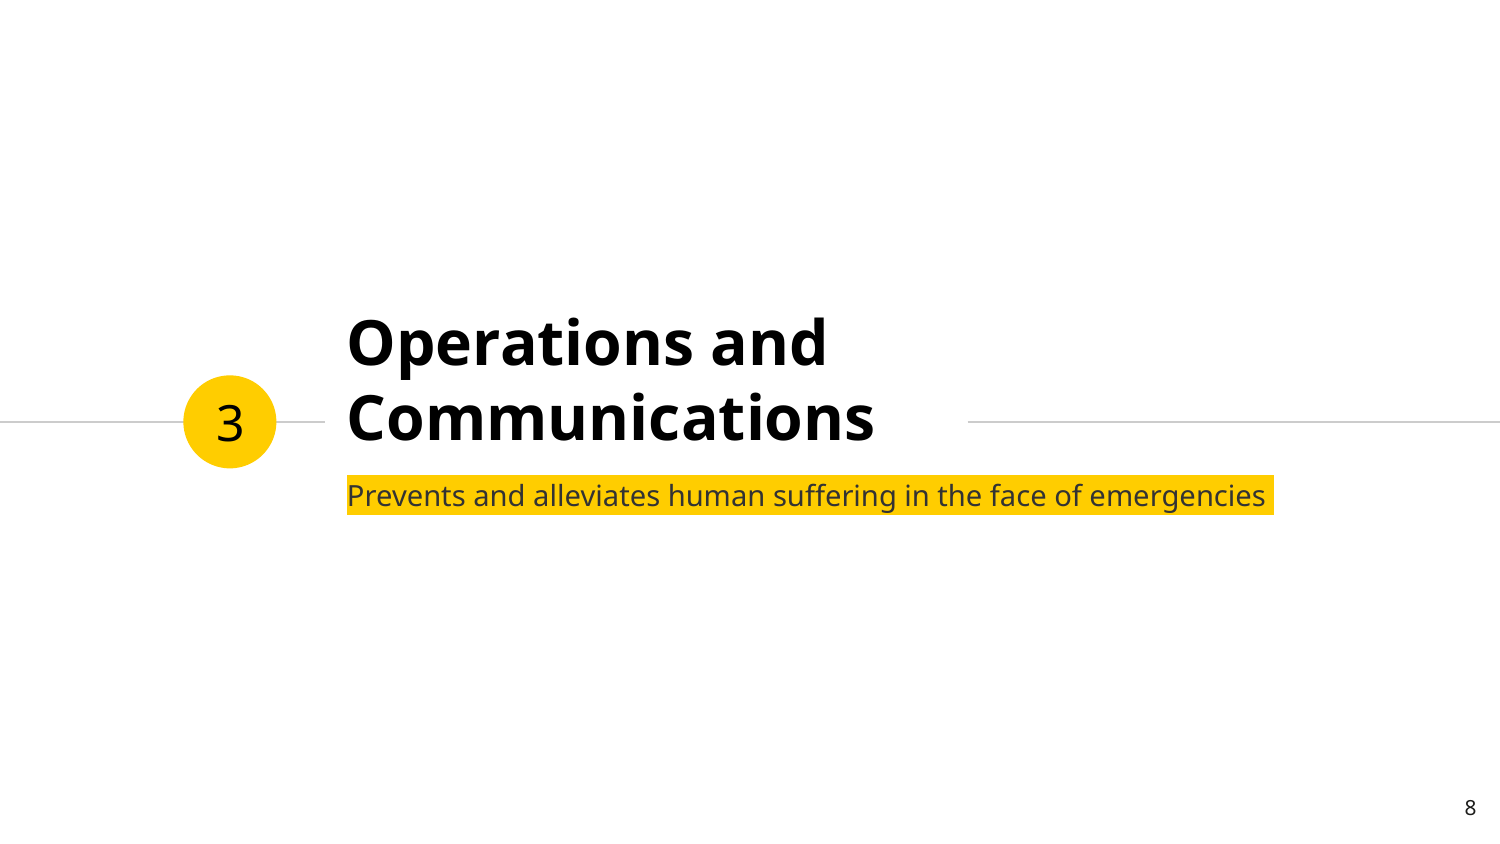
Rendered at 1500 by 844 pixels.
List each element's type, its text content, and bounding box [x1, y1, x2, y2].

subtitle Prevents and alleviates human suffering in the face of emergencies [331, 461, 1347, 591]
slide_number 8 [1401, 779, 1492, 844]
text_box 3 [186, 375, 276, 468]
title Operations and Communications [331, 277, 954, 461]
